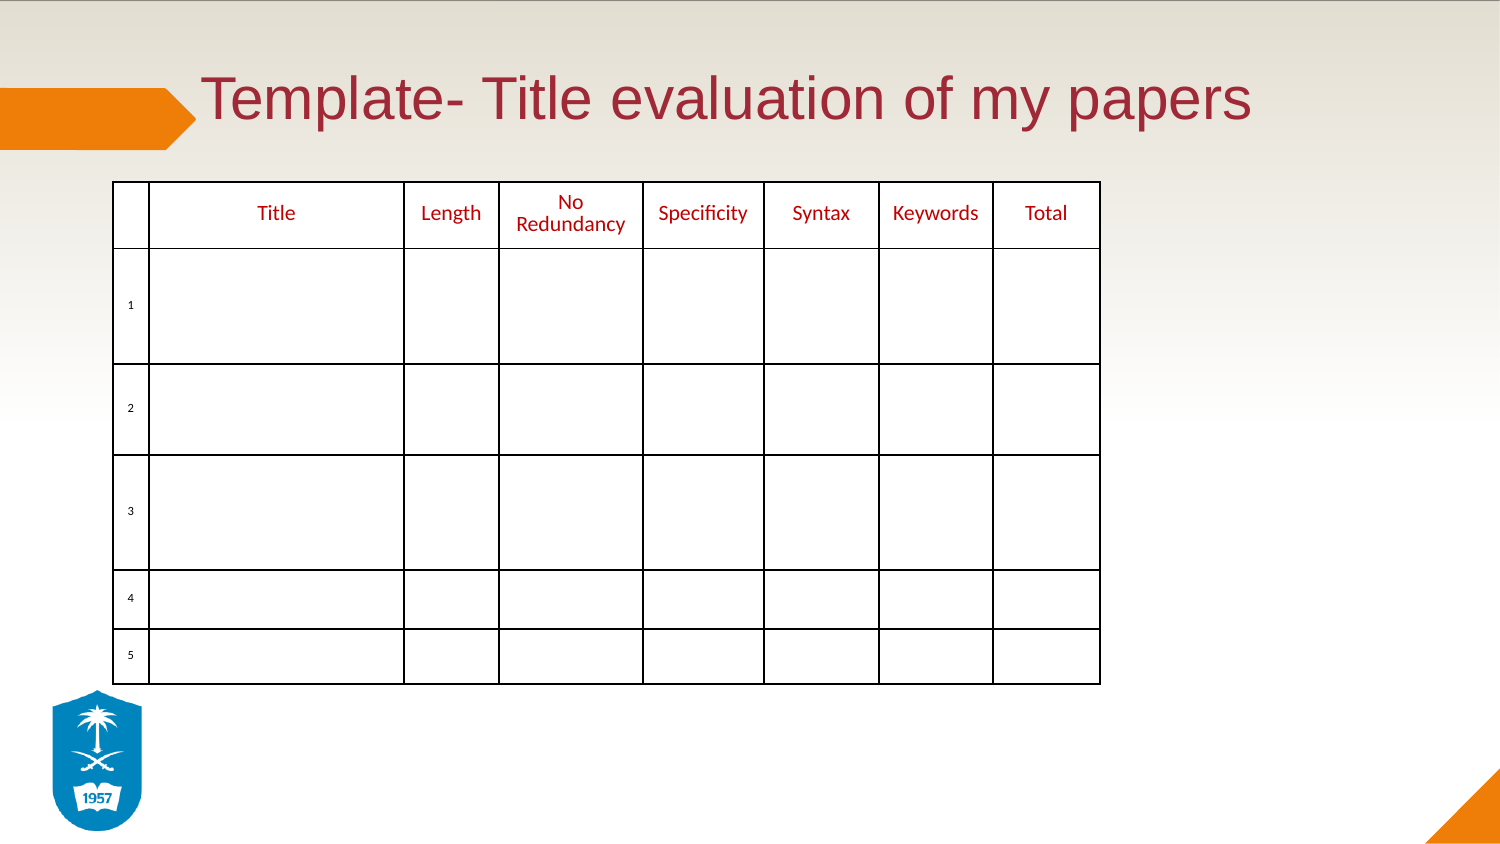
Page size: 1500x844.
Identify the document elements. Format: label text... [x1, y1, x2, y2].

table_cell 4 [114, 571, 148, 628]
table_header Length [405, 183, 498, 248]
title Template- Title evaluation of my papers [200, 59, 1450, 133]
table_cell [500, 249, 642, 363]
table_cell [150, 365, 403, 454]
picture [0, 0, 1500, 844]
table_cell [150, 249, 403, 363]
table_cell [880, 571, 992, 628]
table_header Total [994, 183, 1099, 248]
table_cell 3 [114, 456, 148, 569]
table_cell [765, 630, 878, 683]
table_cell [880, 365, 992, 454]
table_cell [644, 571, 763, 628]
table_cell [500, 456, 642, 569]
table_cell [994, 365, 1099, 454]
table_header Syntax [765, 183, 878, 248]
table_header Specificity [644, 183, 763, 248]
table_cell 5 [114, 630, 148, 683]
table_header No Redundancy [500, 183, 642, 248]
table_cell [644, 456, 763, 569]
table_cell [765, 571, 878, 628]
table_cell [500, 365, 642, 454]
table_cell [994, 630, 1099, 683]
table_cell [765, 365, 878, 454]
table_header # [114, 183, 148, 248]
table_cell [150, 456, 403, 569]
table_cell 1 [114, 249, 148, 363]
table_cell [405, 456, 498, 569]
table_cell [150, 630, 403, 683]
table_cell [880, 456, 992, 569]
table_cell [405, 630, 498, 683]
table_cell [994, 571, 1099, 628]
table_cell 2 [114, 365, 148, 454]
table_cell [500, 571, 642, 628]
table_cell [644, 630, 763, 683]
table_header Keywords [880, 183, 992, 248]
table_cell [644, 365, 763, 454]
table_cell [150, 571, 403, 628]
table_header Title [150, 183, 403, 248]
table_cell [405, 249, 498, 363]
table_cell [765, 456, 878, 569]
table_cell [405, 365, 498, 454]
table_cell [765, 249, 878, 363]
table_cell [500, 630, 642, 683]
table_cell [994, 456, 1099, 569]
table_cell [880, 249, 992, 363]
table_cell [405, 571, 498, 628]
table_cell [994, 249, 1099, 363]
table_cell [880, 630, 992, 683]
table_cell [644, 249, 763, 363]
